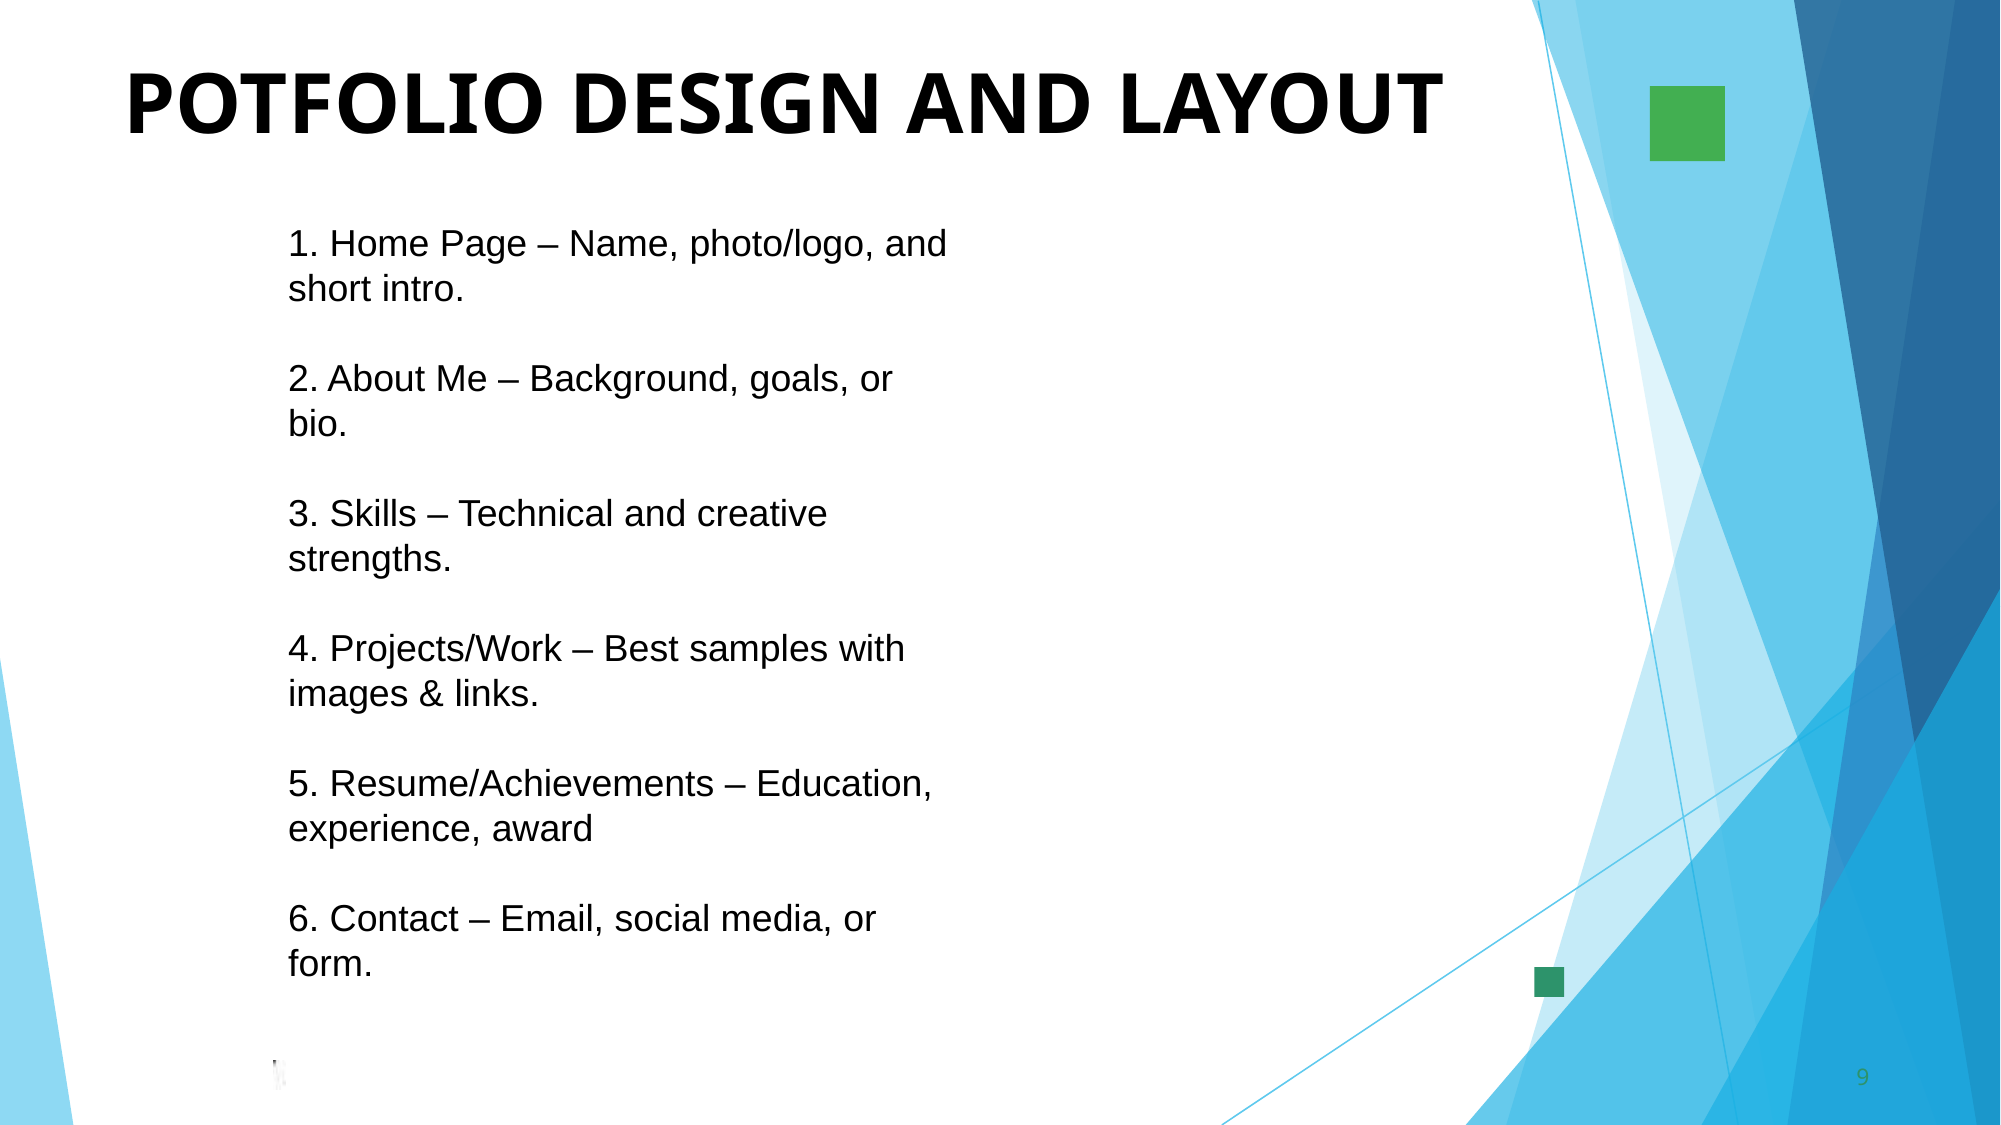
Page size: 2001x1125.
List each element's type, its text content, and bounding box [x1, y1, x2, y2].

text_box 1. Home Page – Name, photo/logo, and short intro. 2. About Me – Background, goals, or bio. 3. Skills – Technical and creative strengths. 4. Projects/Work – Best samples with images & links. 5. Resume/Achievements – Education, experience, award 6. Contact – Email, social media, or form. [273, 212, 1276, 992]
text_box [1534, 967, 1565, 997]
text_box POTFOLIO DESIGN AND LAYOUT [121, 47, 1564, 150]
text_box 9 [1849, 1061, 1888, 1095]
text_box [1649, 86, 1725, 162]
picture [273, 1060, 287, 1091]
